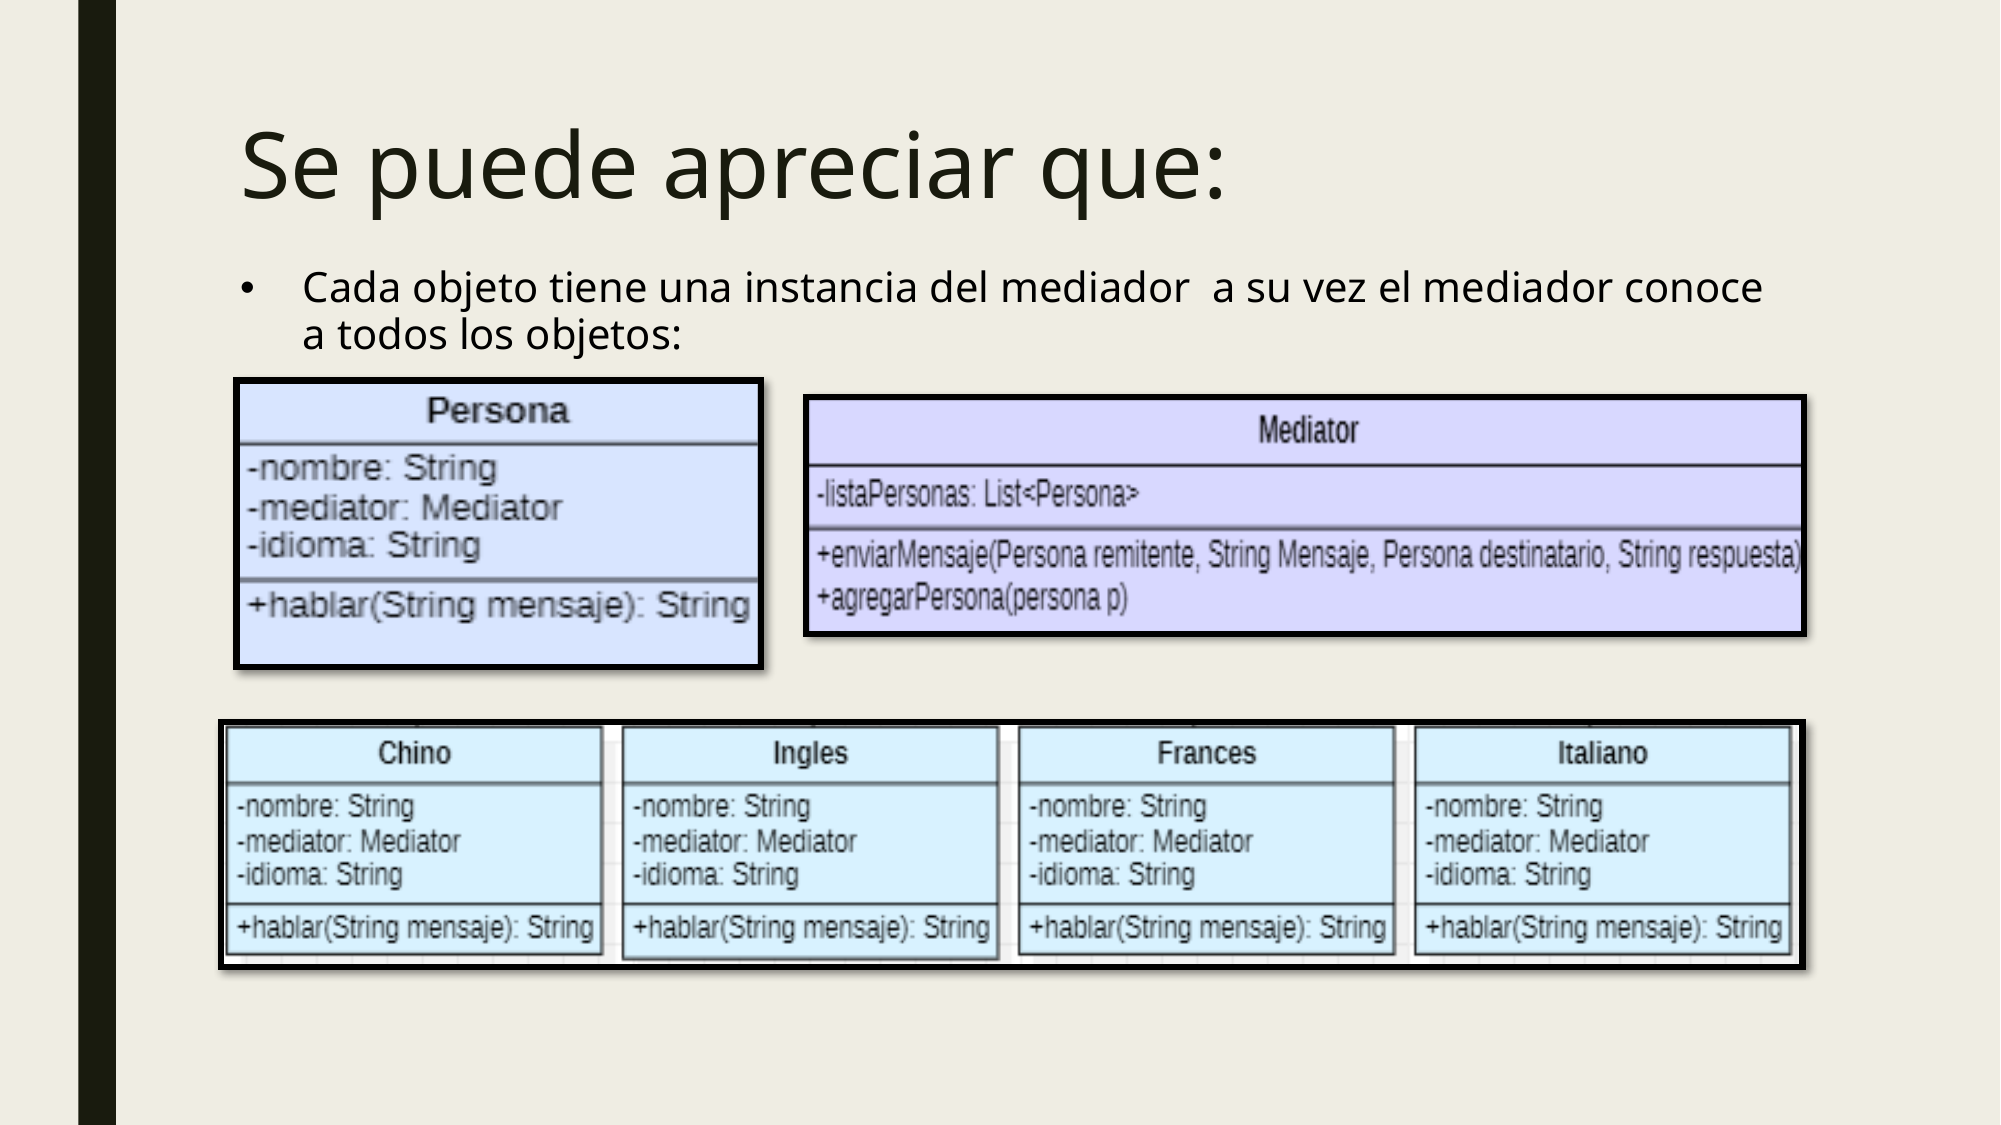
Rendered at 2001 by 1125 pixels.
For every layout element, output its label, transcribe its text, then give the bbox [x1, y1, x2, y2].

picture [239, 383, 758, 665]
title Se puede apreciar que: [225, 112, 1800, 257]
list Cada objeto tiene una instancia del mediador a su vez el mediador conoce a todos los objetos: [225, 257, 1800, 719]
picture [223, 724, 1800, 964]
picture [809, 400, 1801, 631]
